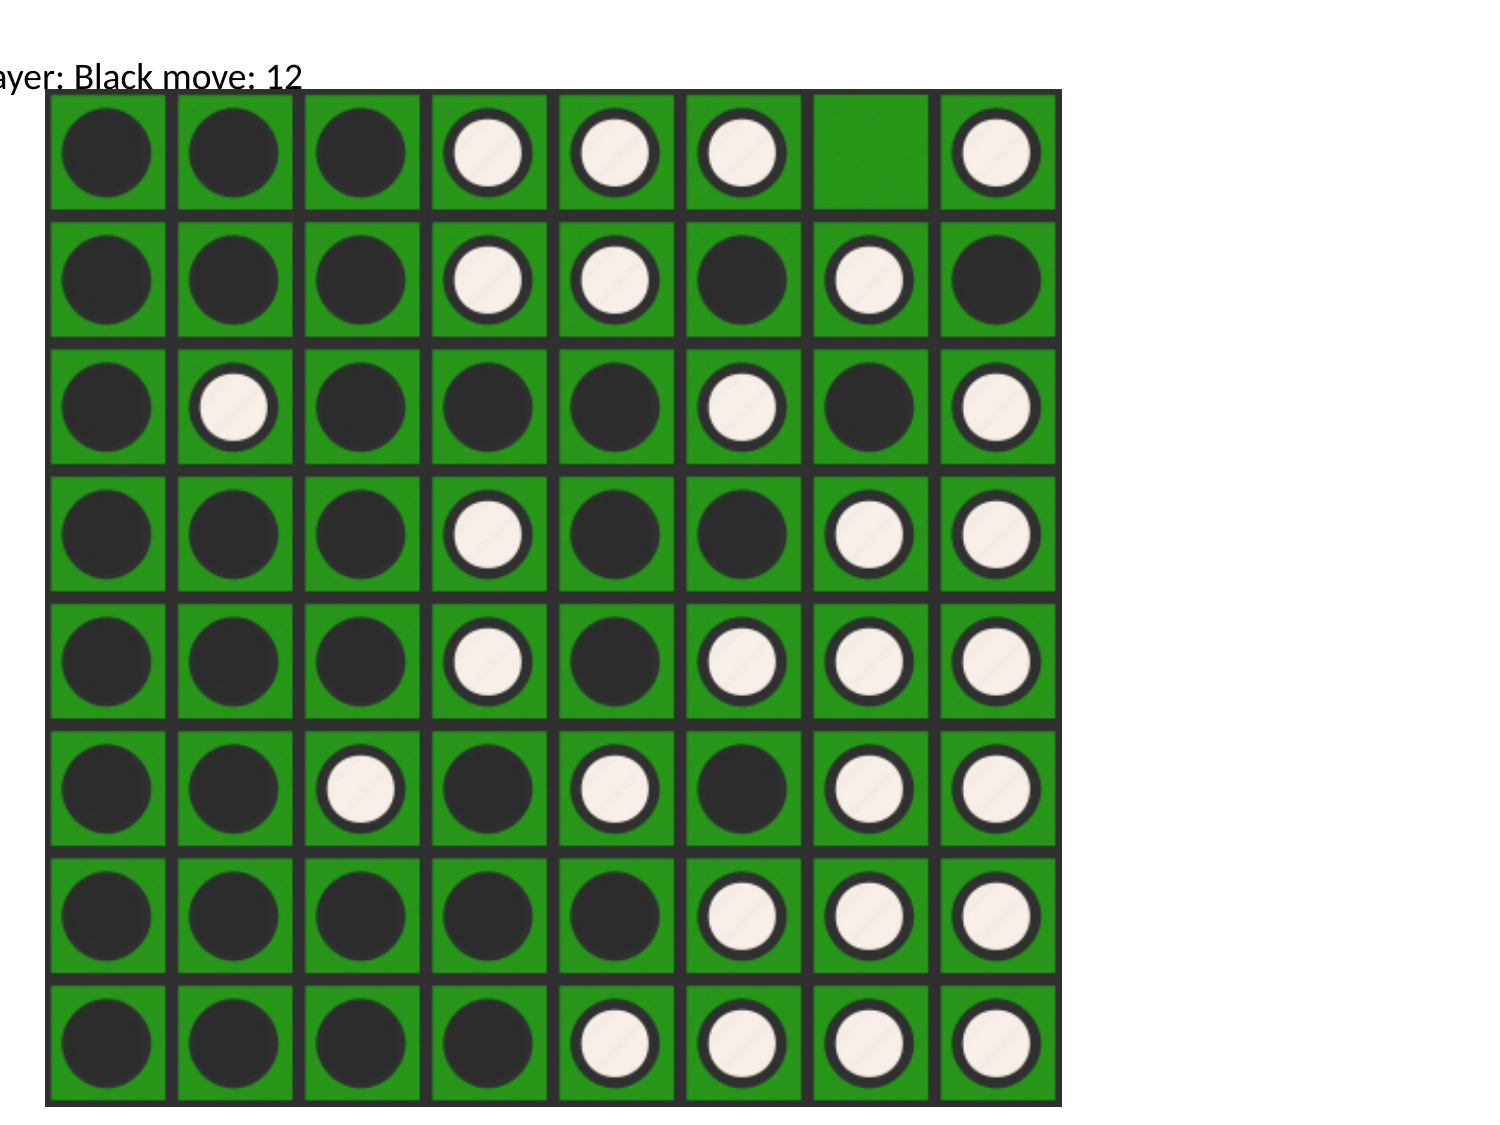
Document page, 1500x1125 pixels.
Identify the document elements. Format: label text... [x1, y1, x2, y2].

picture [44, 89, 1062, 1107]
text_box turn: 59 player: Black move: 12 [0, 44, 319, 105]
